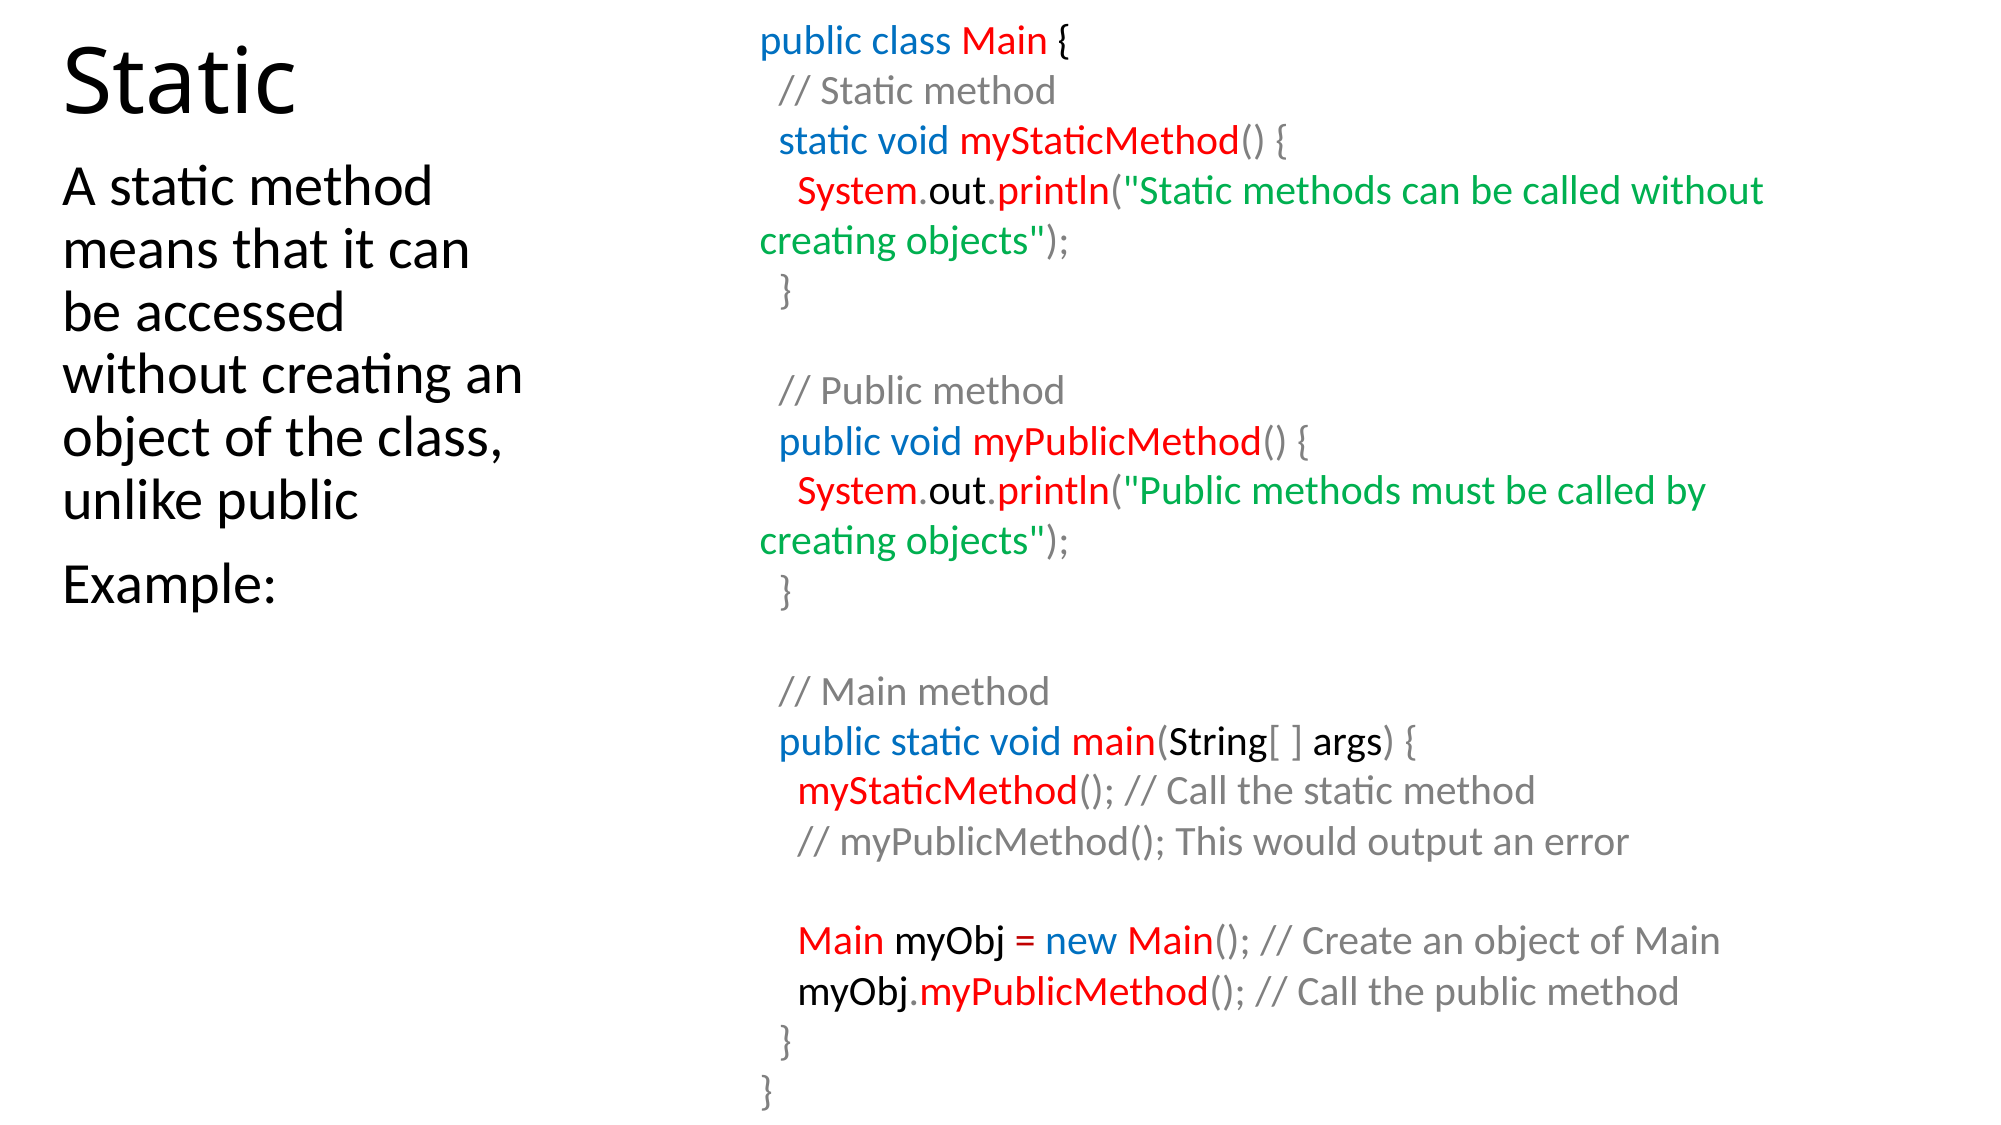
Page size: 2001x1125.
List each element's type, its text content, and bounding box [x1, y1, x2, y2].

text_box public class Main { // Static method static void myStaticMethod() { System.out.println("Static methods can be called without creating objects"); } // Public method public void myPublicMethod() { System.out.println("Public methods must be called by creating objects"); } // Main method public static void main(String[ ] args) { myStaticMethod(); // Call the static method // myPublicMethod(); This would output an error Main myObj = new Main(); // Create an object of Main myObj.myPublicMethod(); // Call the public method } } [744, 5, 1807, 1121]
list A static method means that it can be accessed without creating an object of the class, unlike public Example: [47, 147, 554, 900]
title Static [47, 20, 744, 148]
